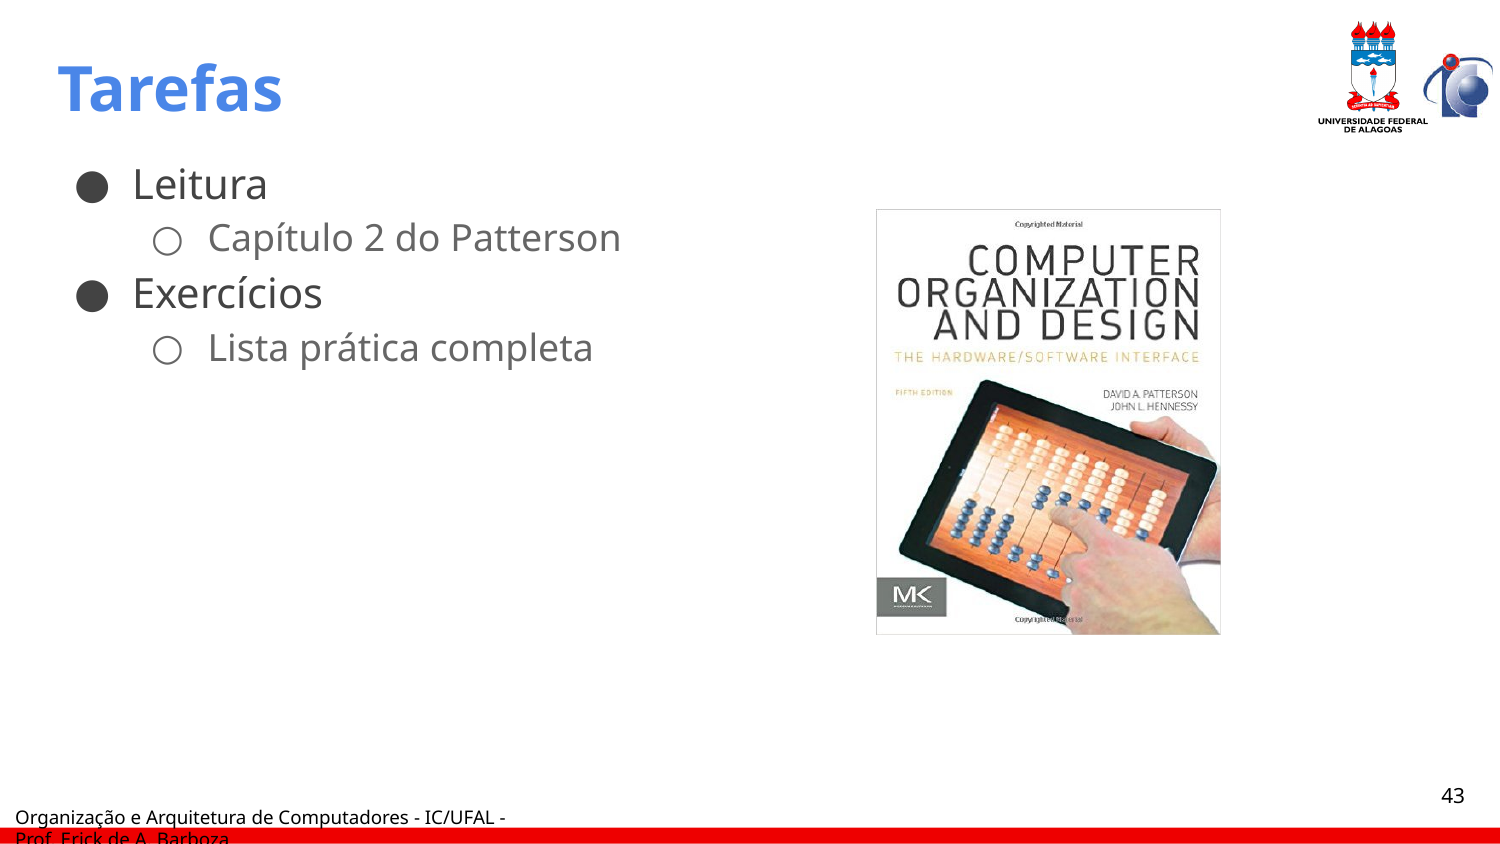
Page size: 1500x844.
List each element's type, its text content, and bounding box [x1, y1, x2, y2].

slide_number ‹#› [1389, 764, 1480, 830]
picture [875, 208, 1221, 635]
picture [1316, 18, 1493, 135]
list Leitura Capítulo 2 do Patterson Exercícios Lista prática completa [42, 134, 802, 561]
title Tarefas [42, 34, 1327, 125]
